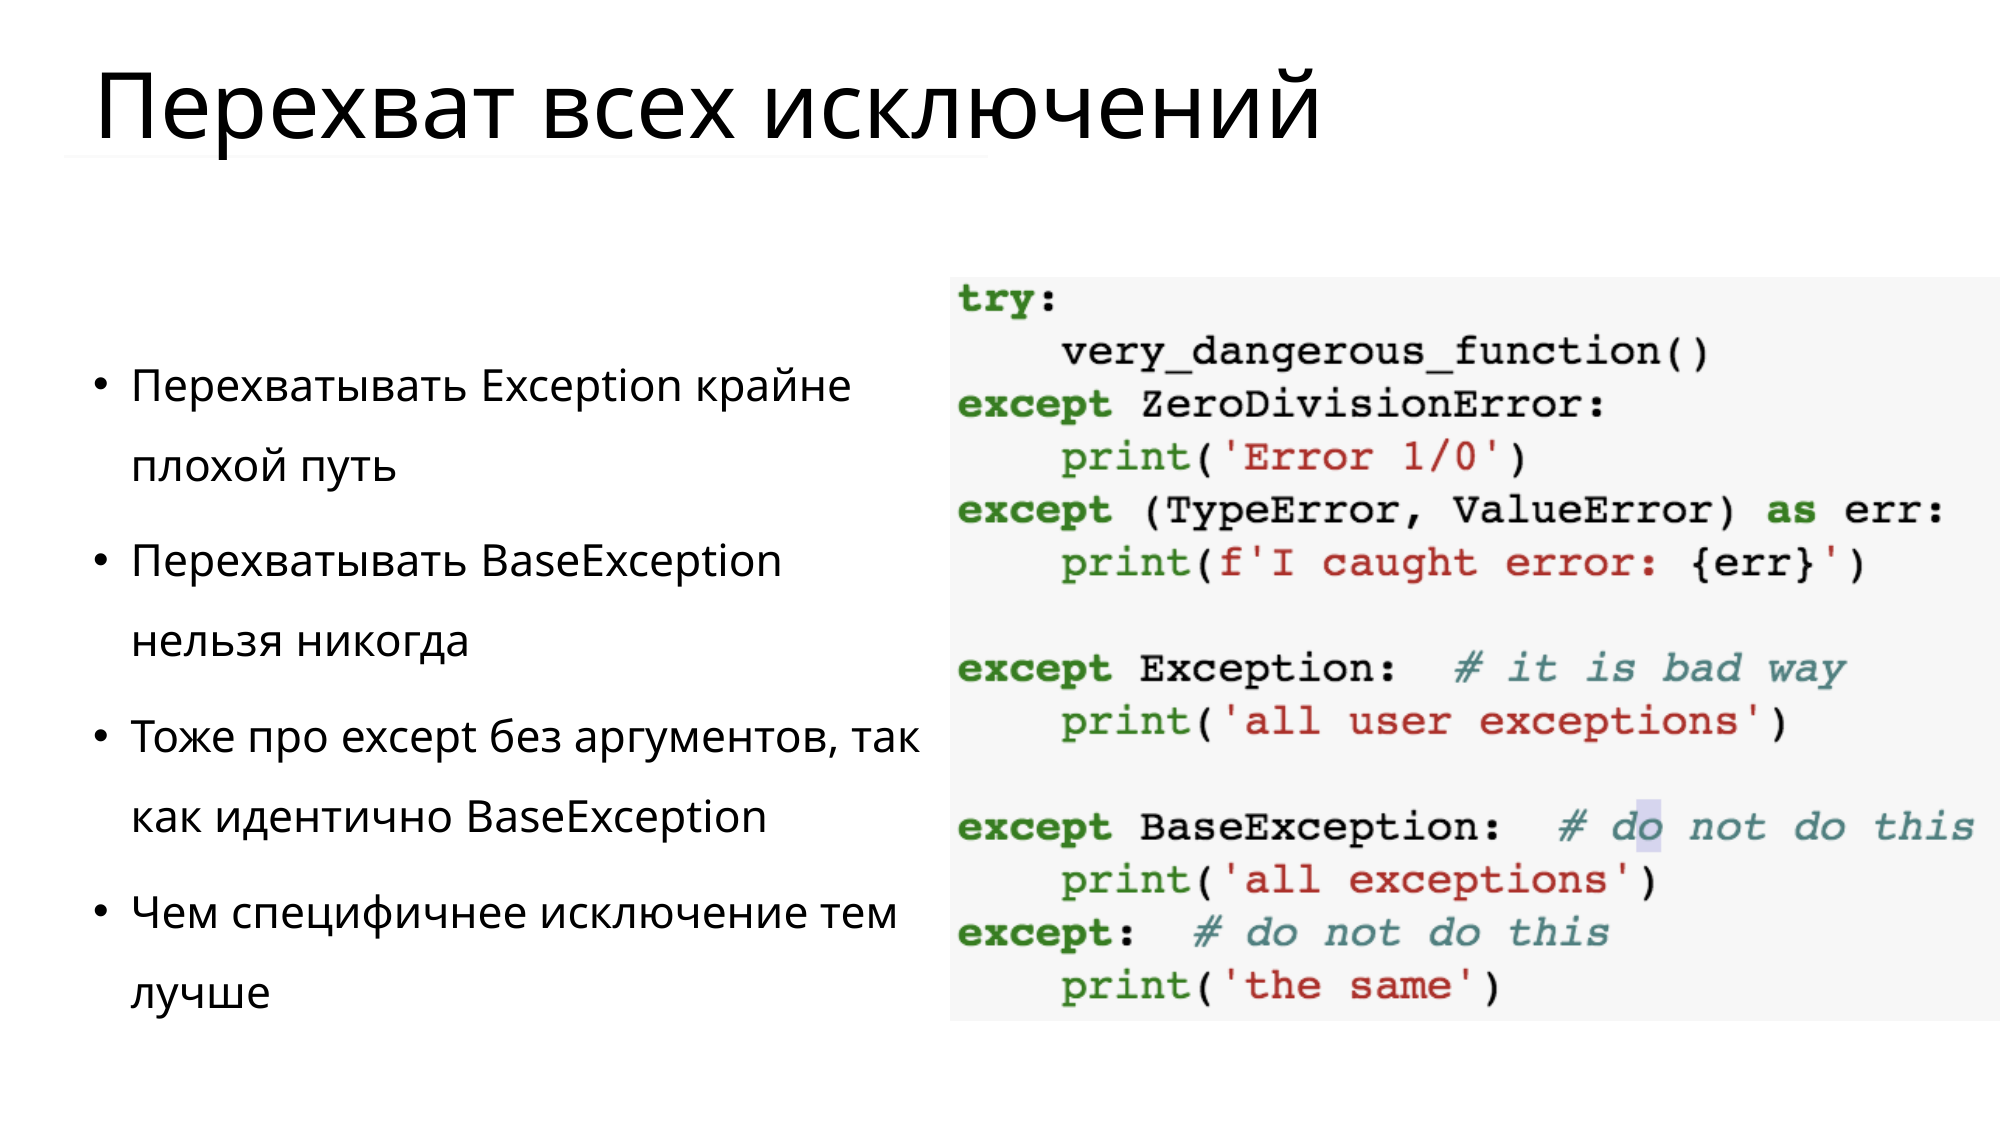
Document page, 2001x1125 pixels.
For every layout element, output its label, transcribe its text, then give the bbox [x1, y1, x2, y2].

picture [949, 277, 2000, 1021]
list Перехватывать Exception крайне плохой путь Перехватывать BaseException нельзя никогда Тоже про except без аргументов, так как идентично BaseException Чем специфичнее исключение тем лучше [78, 322, 950, 1066]
title Перехват всех исключений [78, 0, 1804, 219]
